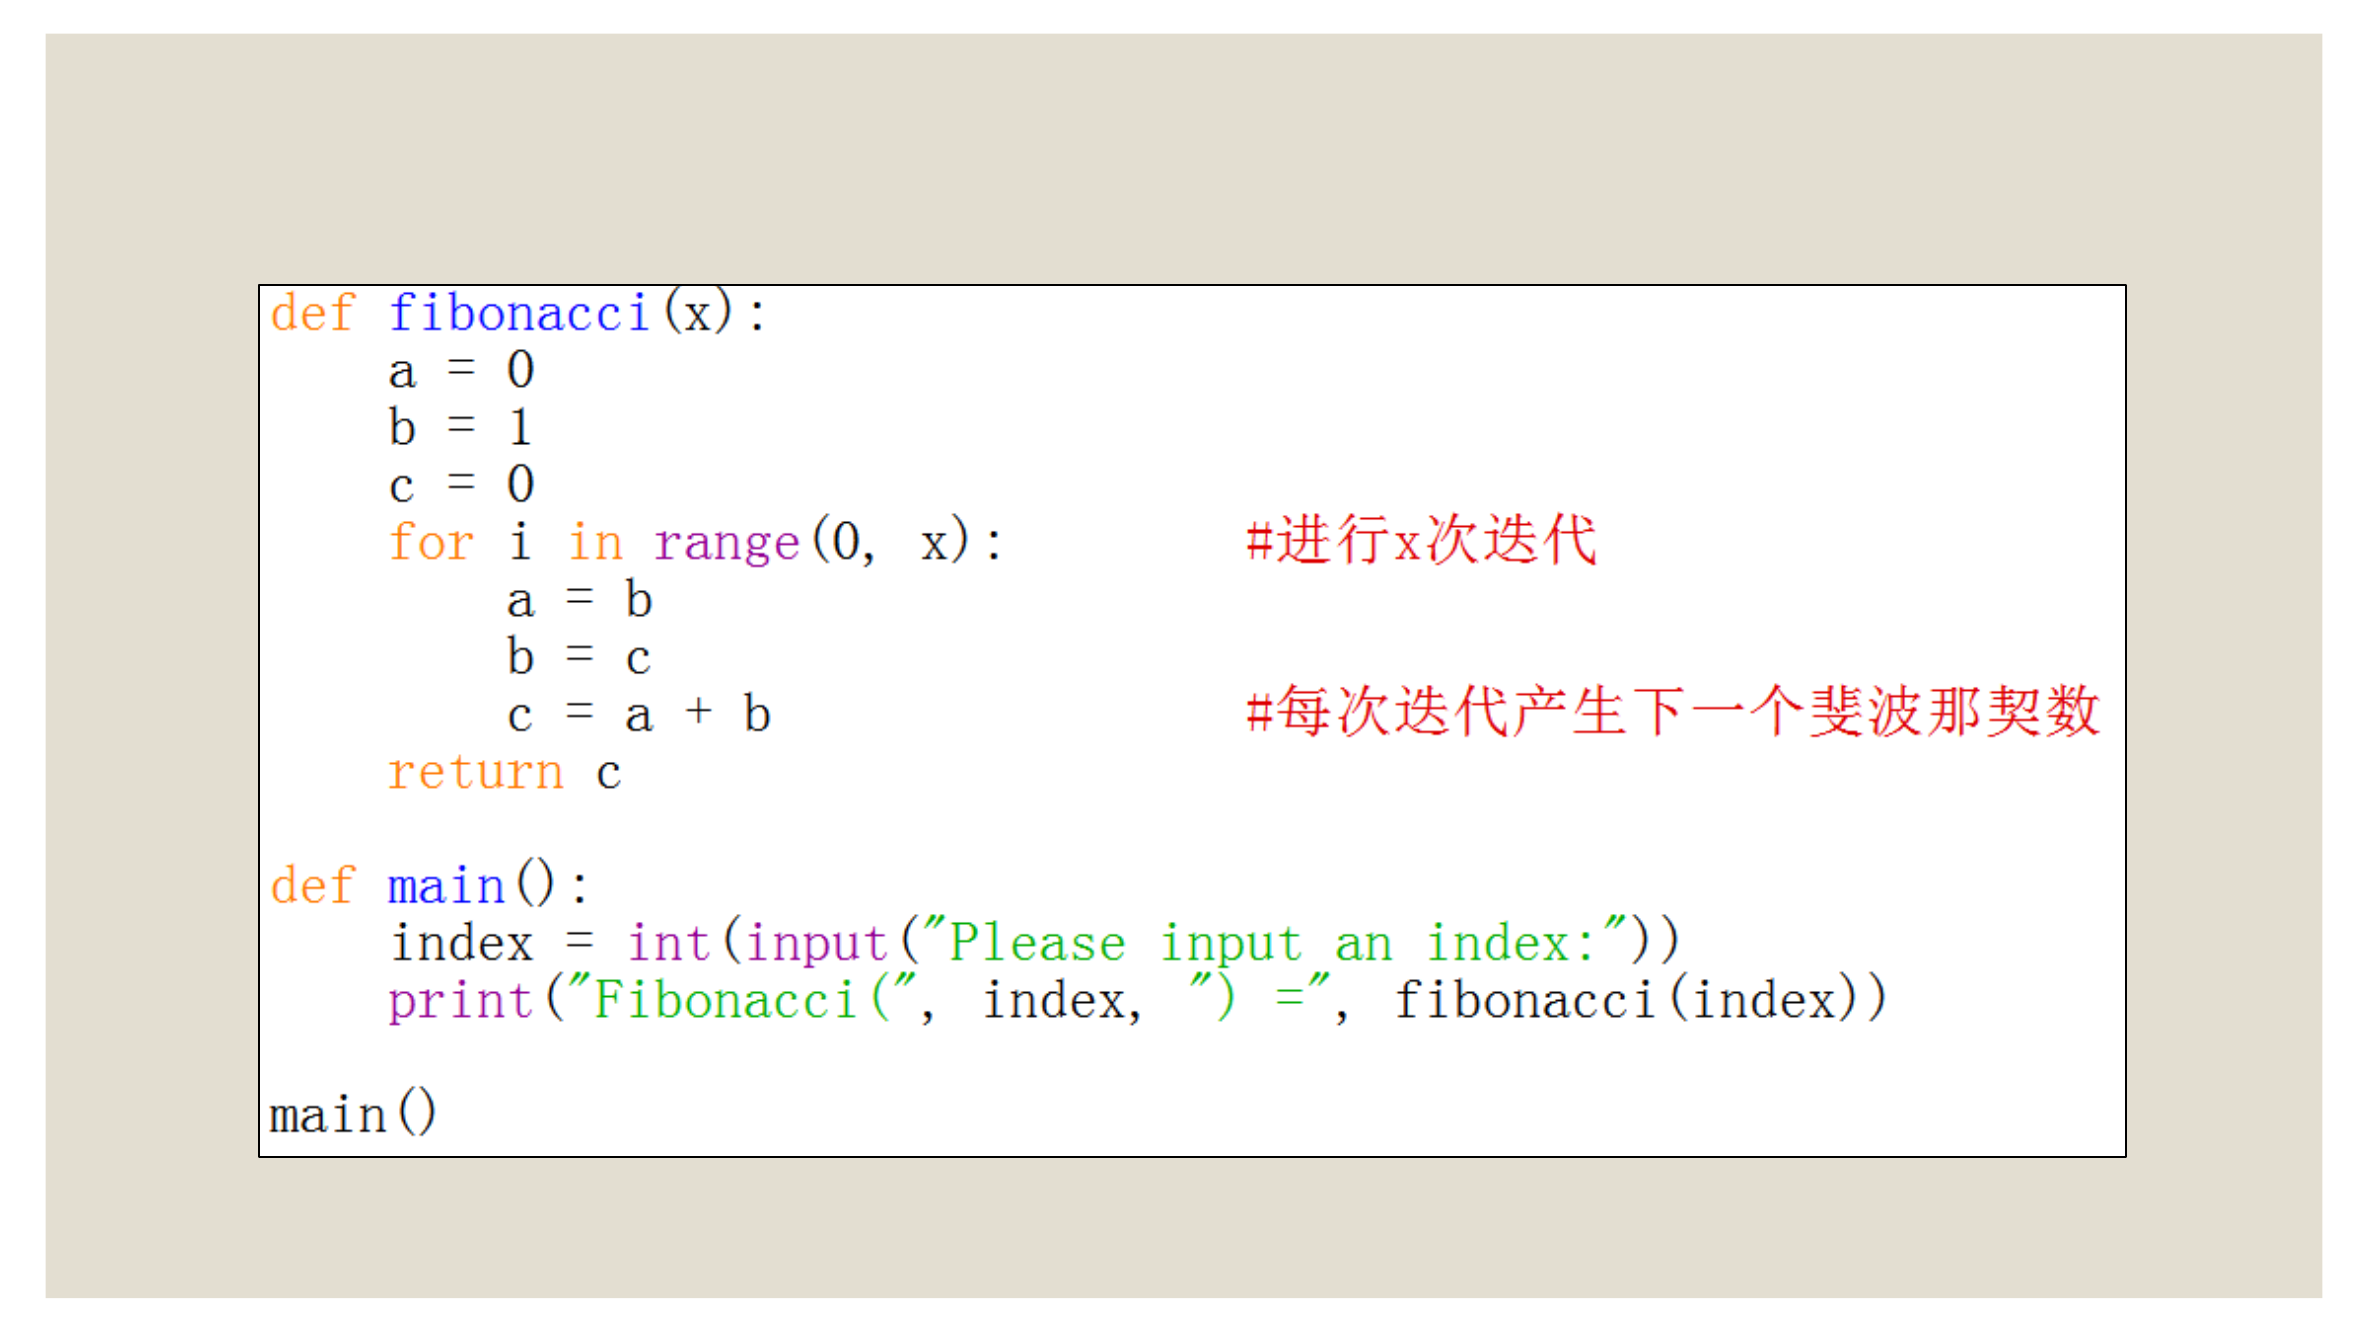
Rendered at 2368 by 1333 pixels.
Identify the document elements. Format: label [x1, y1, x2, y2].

list [260, 285, 2126, 1156]
